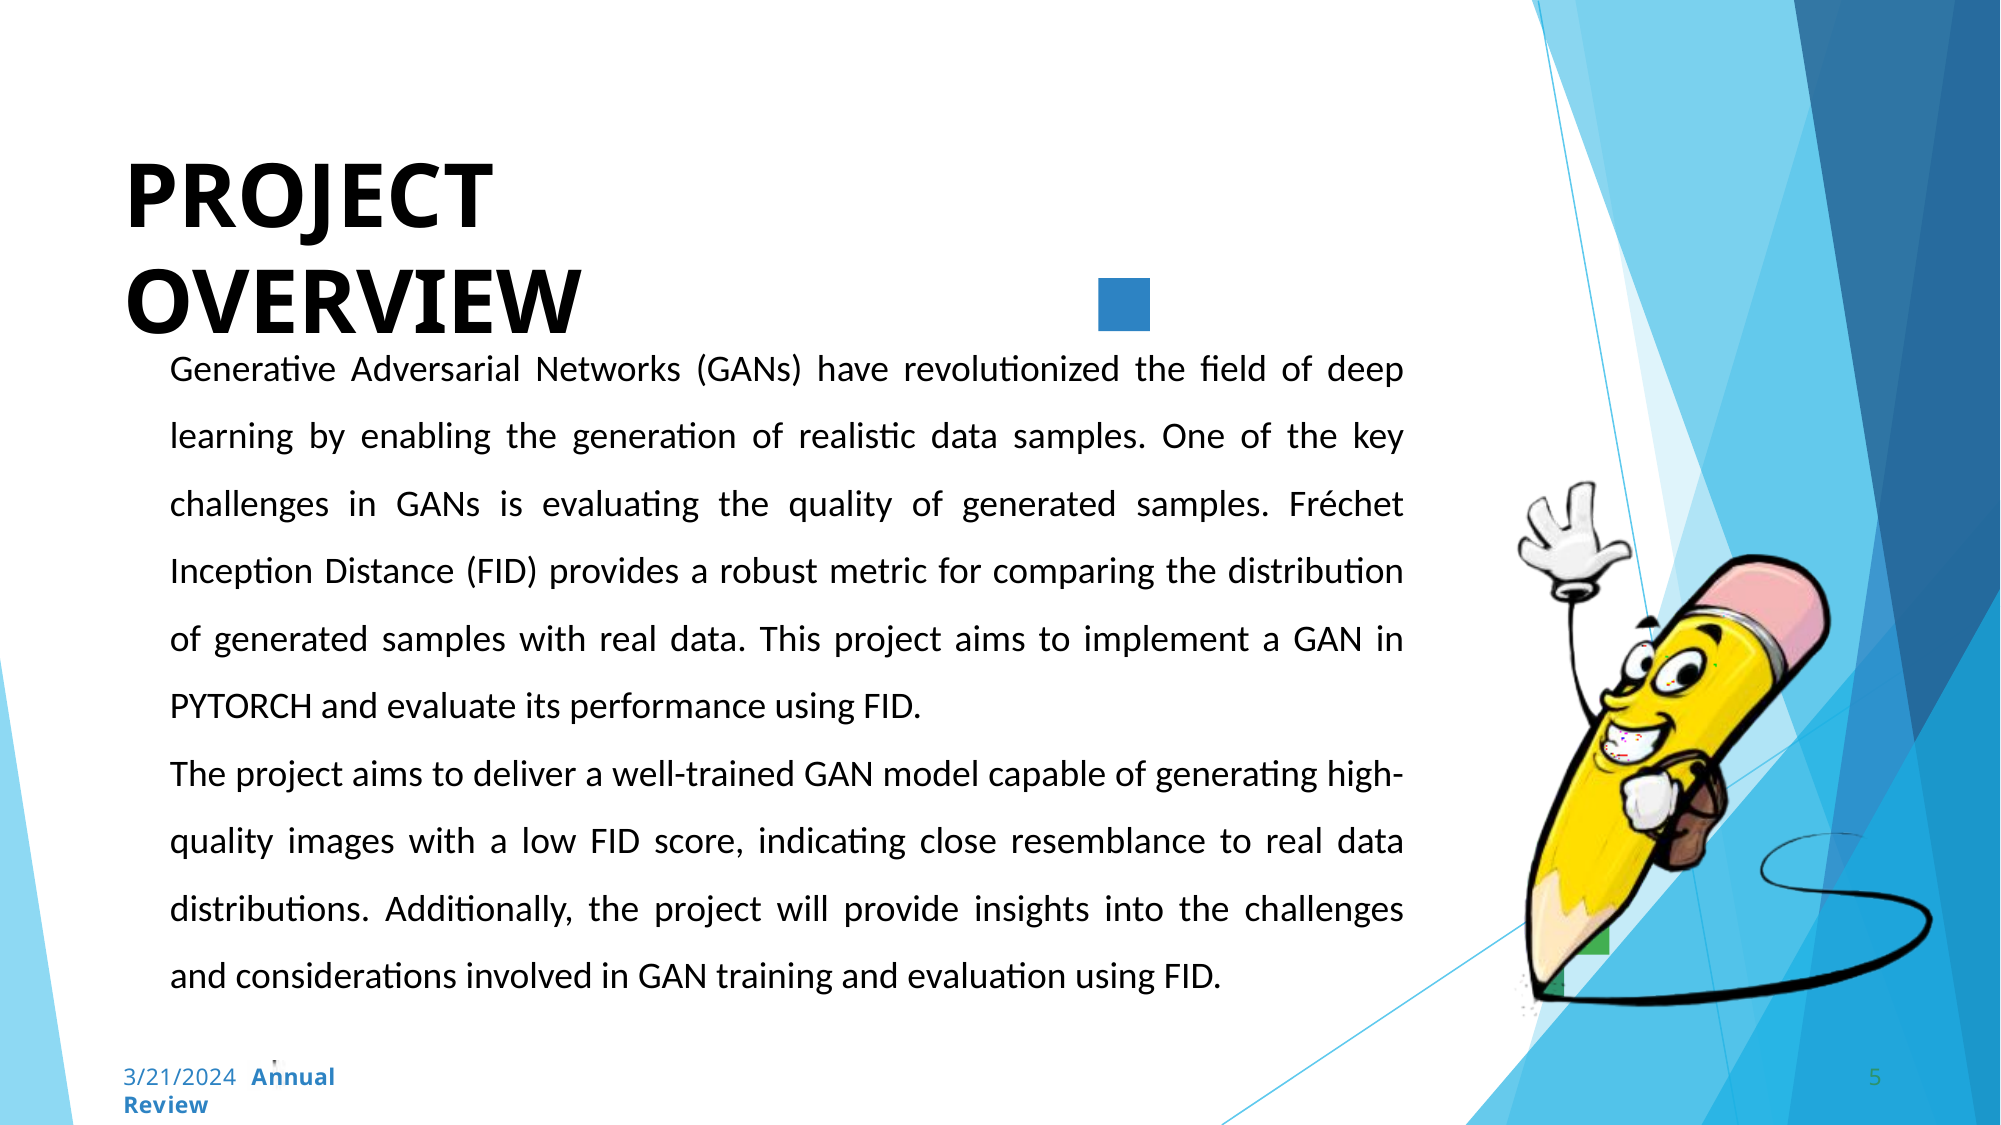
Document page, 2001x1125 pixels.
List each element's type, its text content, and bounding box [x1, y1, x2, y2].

text_box 3/21/2024 Annual Review [121, 1103, 417, 1118]
picture [110, 1060, 463, 1094]
slide_number 5 [1862, 1068, 1888, 1125]
text_box Generative Adversarial Networks (GANs) have revolutionized the field of deep learning by enabling the generation of realistic data samples. One of the key challenges in GANs is evaluating the quality of generated samples. Fréchet Inception Distance (FID) provides a robust metric for comparing the distribution of generated samples with real data. This project aims to implement a GAN in PYTORCH and evaluate its performance using FID. The project aims to deliver a well-trained GAN model capable of generating high-quality images with a low FID score, indicating close resemblance to real data distributions. Additionally, the project will provide insights into the challenges and considerations involved in GAN training and evaluation using FID. [154, 313, 1421, 1004]
text_box [1098, 278, 1150, 313]
title PROJECT OVERVIEW [121, 136, 985, 352]
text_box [1420, 434, 2000, 1060]
